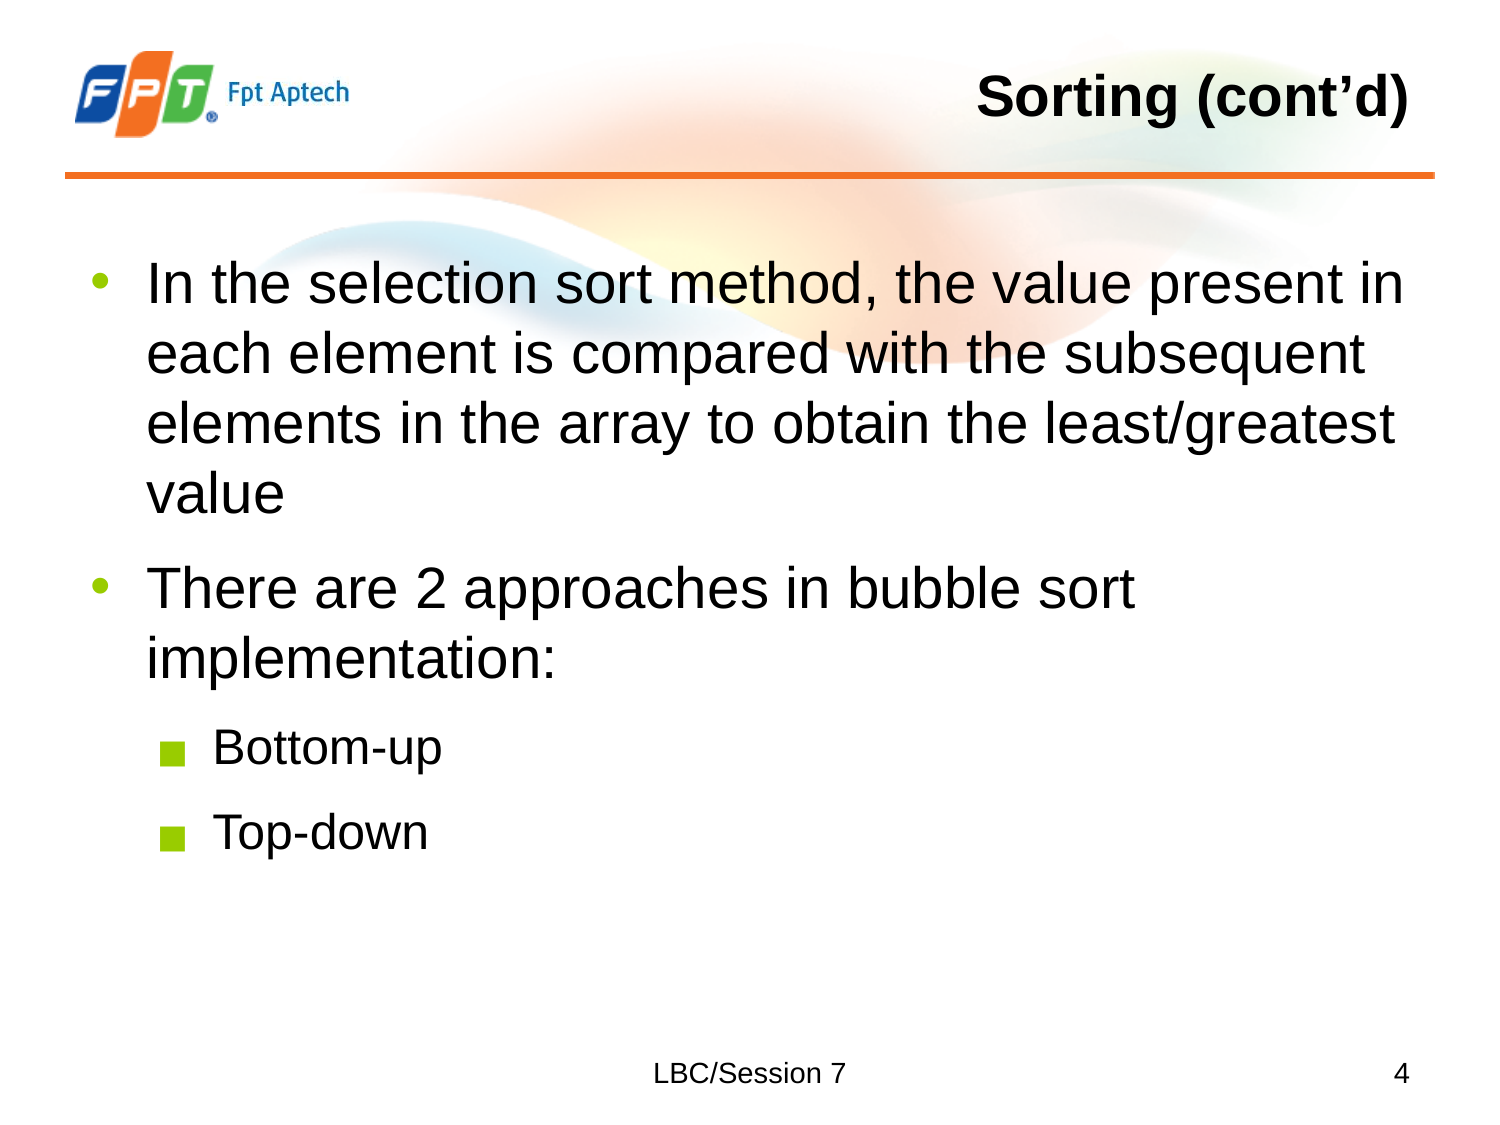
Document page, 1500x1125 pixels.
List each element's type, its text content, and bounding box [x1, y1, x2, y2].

text_box ‹#› [1074, 1046, 1425, 1125]
list In the selection sort method, the value present in each element is compared with the subsequent elements in the array to obtain the least/greatest value There are 2 approaches in bubble sort implementation: Bottom-up Top-down [75, 237, 1425, 1005]
title Sorting (cont’d) [437, 24, 1425, 161]
picture [75, 51, 218, 138]
picture [65, 0, 1435, 237]
text_box LBC/Session 7 [512, 1046, 988, 1125]
